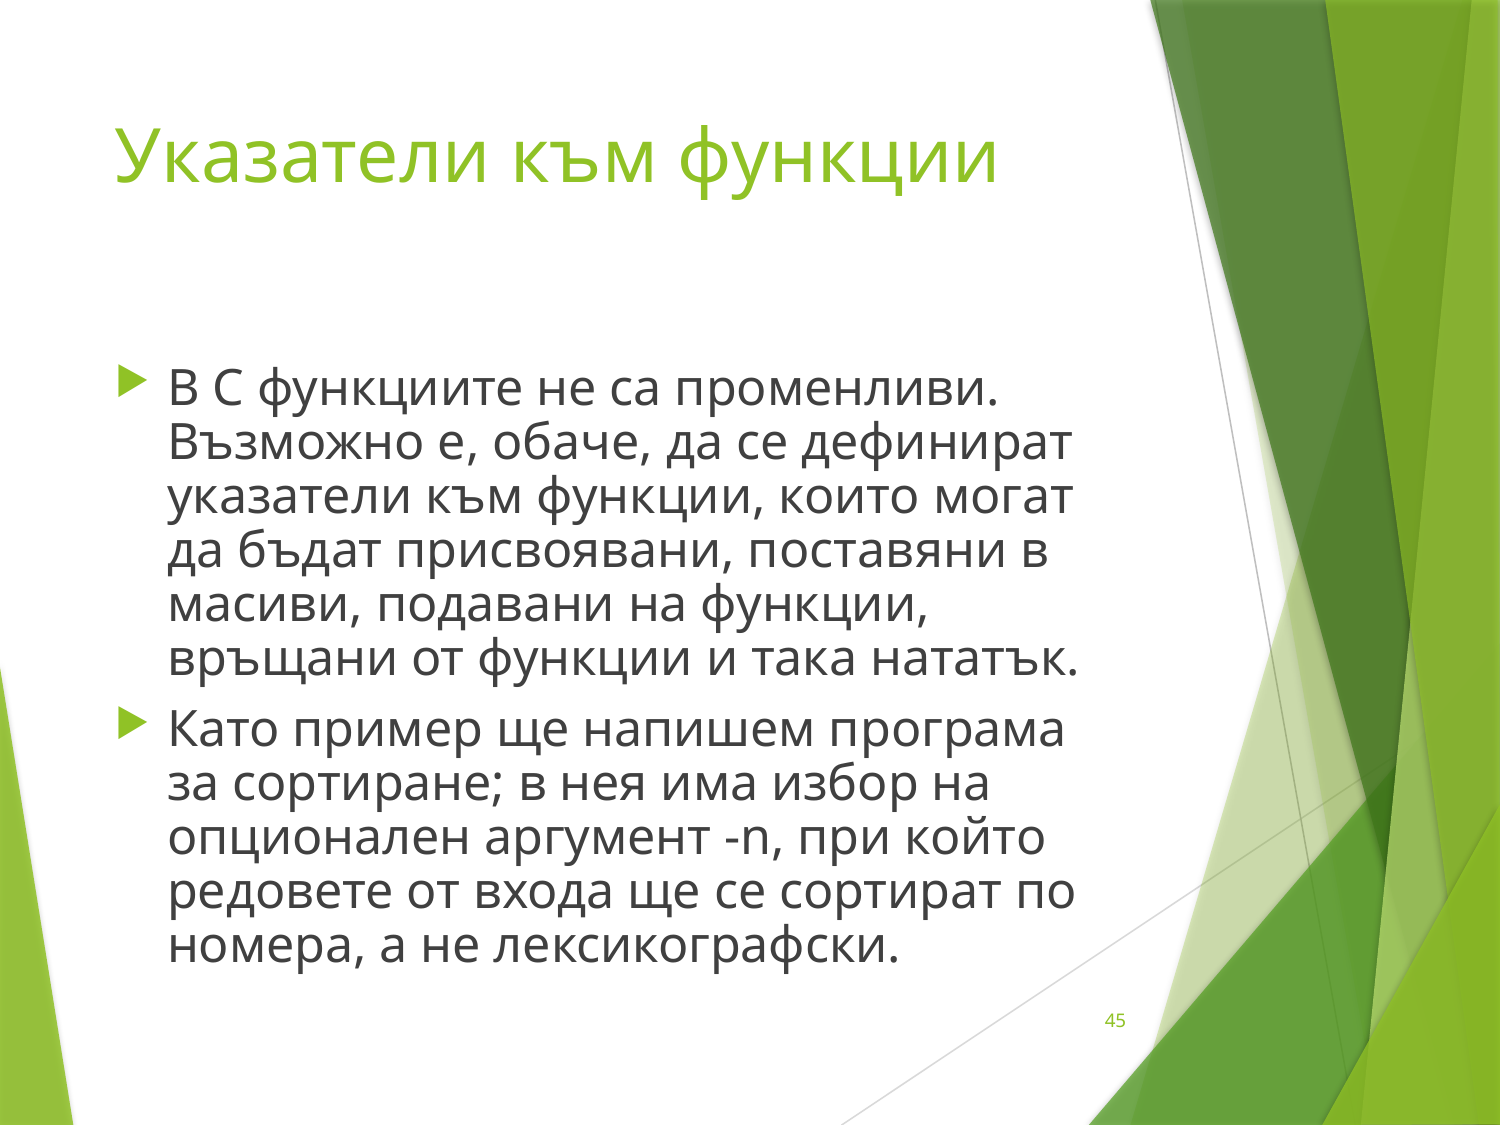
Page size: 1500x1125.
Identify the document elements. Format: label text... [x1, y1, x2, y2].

list В С функциите не са променливи. Възможно е, обаче, да се дефинират указатели към функции, които могат да бъдат присвоявани, поставяни в масиви, подавани на функции, връщани от функции и така нататък. Като пример ще напишем програма за сортиране; в нея има избор на опционален аргумент -n, при който редовете от входа ще се сортират по номера, а не лексикографски. [99, 354, 1142, 992]
slide_number [886, 991, 999, 1051]
title Указатели към функции [99, 99, 1142, 317]
slide_number 45 [1057, 991, 1142, 1051]
